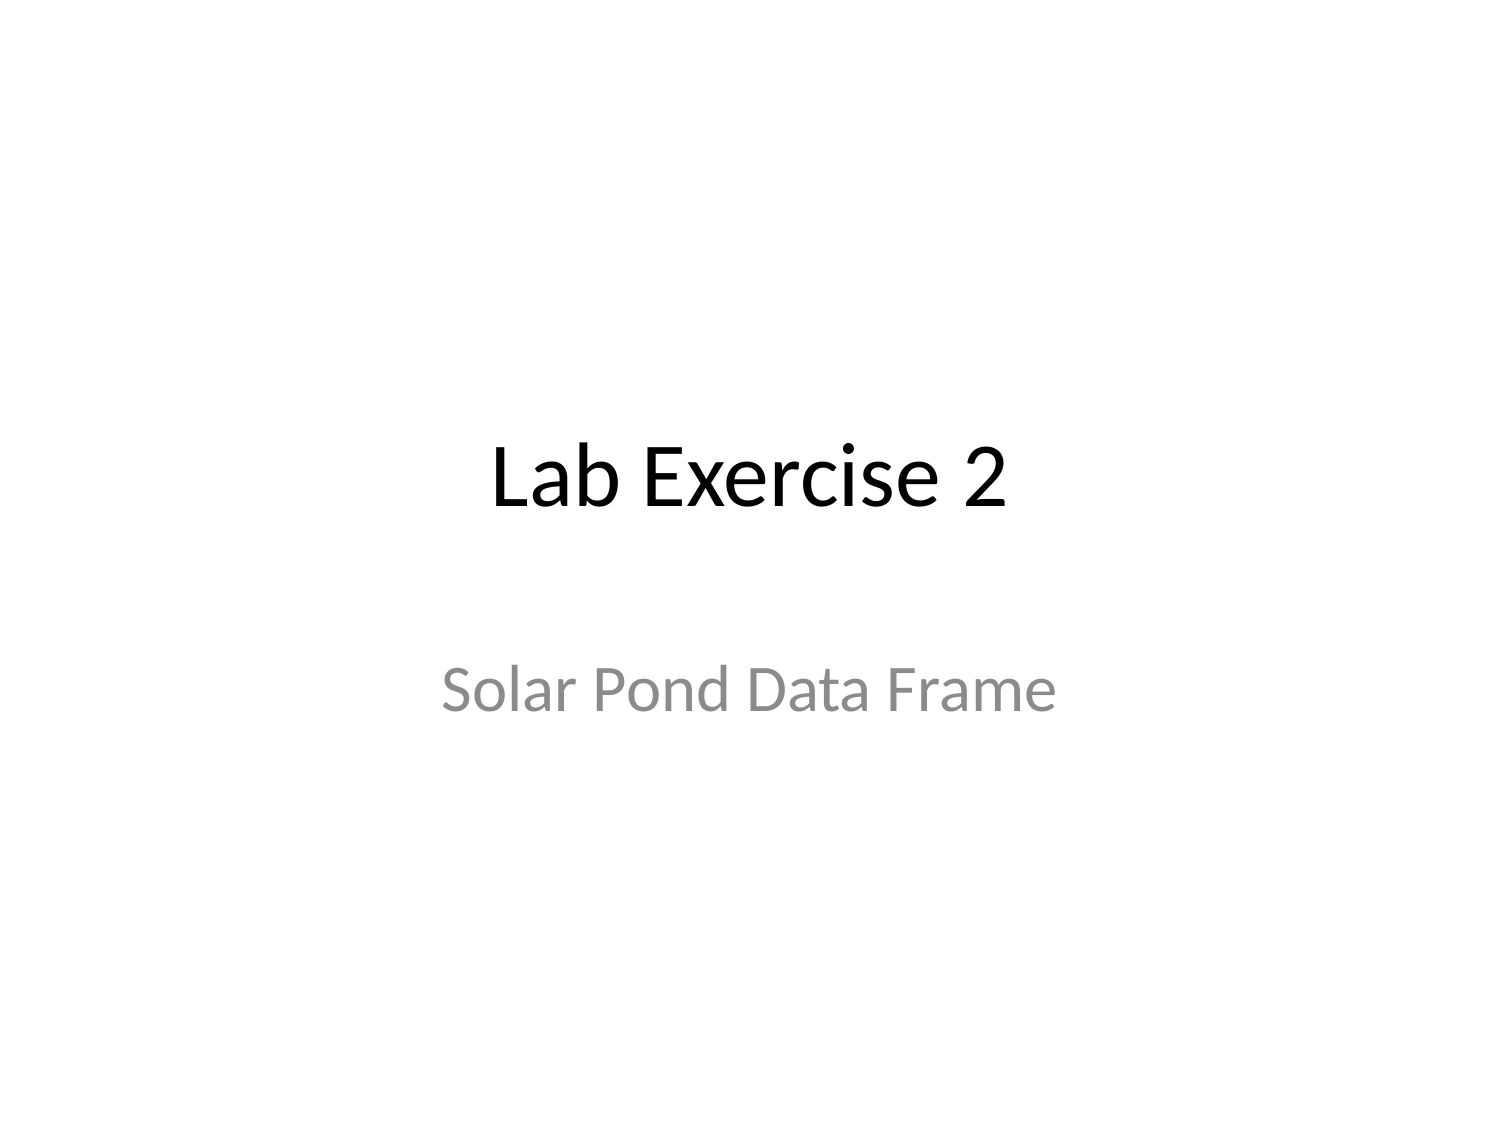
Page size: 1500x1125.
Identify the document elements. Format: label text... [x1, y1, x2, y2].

subtitle Solar Pond Data Frame [225, 637, 1275, 925]
title Lab Exercise 2 [112, 349, 1388, 591]
